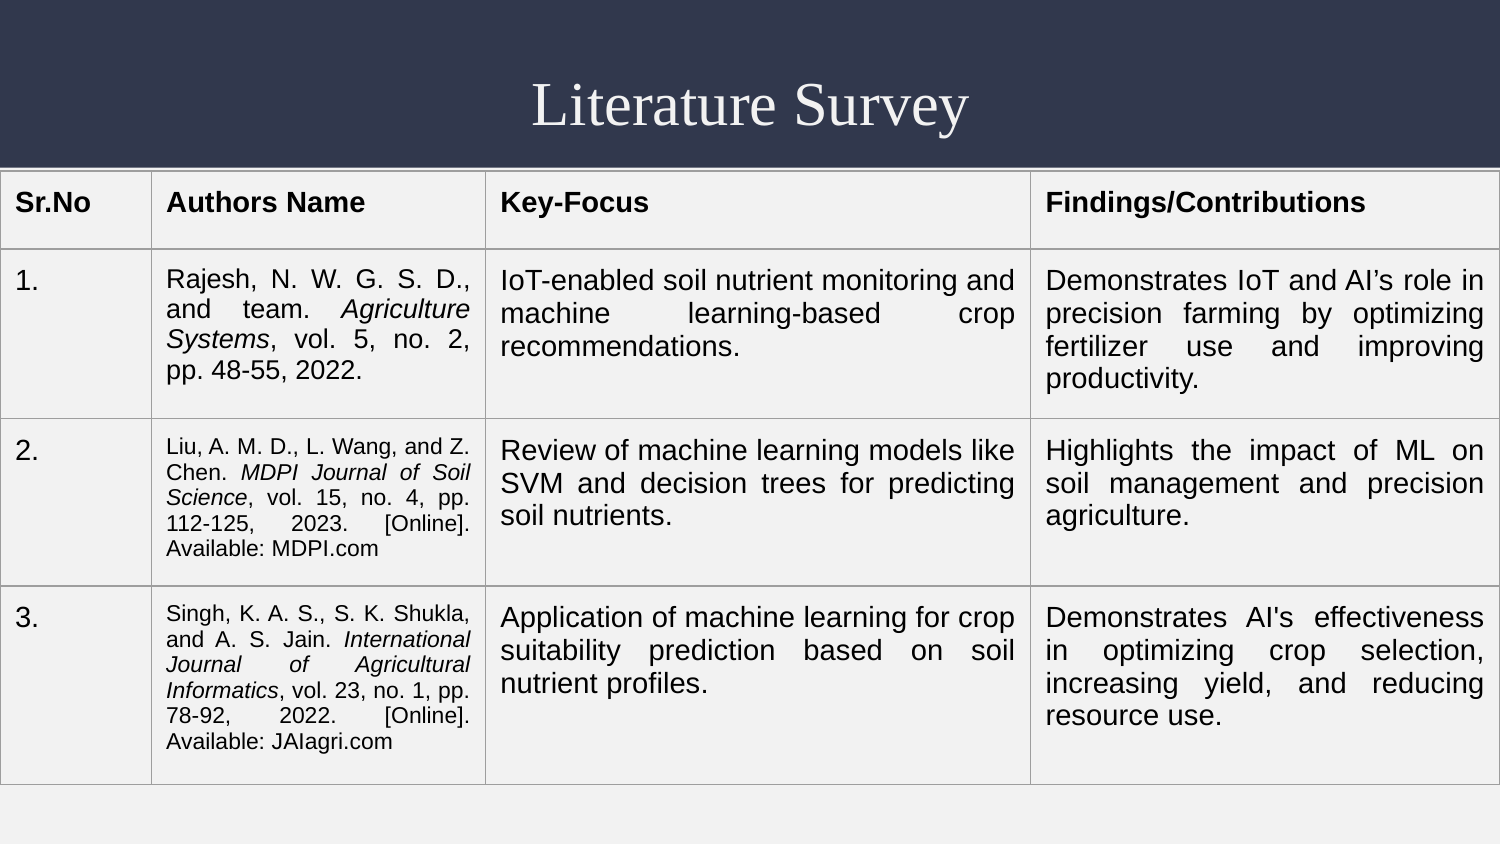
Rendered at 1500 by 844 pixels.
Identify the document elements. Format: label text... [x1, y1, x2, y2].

table_cell 1. [1, 250, 151, 418]
table_cell Demonstrates IoT and AI’s role in precision farming by optimizing fertilizer use and improving productivity. [1031, 250, 1499, 418]
table_header Findings/Contributions [1031, 172, 1499, 248]
table_cell Demonstrates AI's effectiveness in optimizing crop selection, increasing yield, and reducing resource use. [1031, 587, 1499, 784]
table_cell Application of machine learning for crop suitability prediction based on soil nutrient profiles. [486, 587, 1030, 784]
table_header Key-Focus [486, 172, 1030, 248]
table_cell 2. [1, 419, 151, 585]
table_cell Highlights the impact of ML on soil management and precision agriculture. [1031, 419, 1499, 585]
table_cell Review of machine learning models like SVM and decision trees for predicting soil nutrients. [486, 419, 1030, 585]
table_cell Liu, A. M. D., L. Wang, and Z. Chen. MDPI Journal of Soil Science, vol. 15, no. 4, pp. 112-125, 2023. [Online]. Available: MDPI.com [152, 419, 485, 585]
table_cell Singh, K. A. S., S. K. Shukla, and A. S. Jain. International Journal of Agricultural Informatics, vol. 23, no. 1, pp. 78-92, 2022. [Online]. Available: JAIagri.com [152, 587, 485, 784]
text_box [0, 133, 1227, 170]
table_cell 3. [1, 587, 151, 784]
table_cell Rajesh, N. W. G. S. D., and team. Agriculture Systems, vol. 5, no. 2, pp. 48-55, 2022. [152, 250, 485, 418]
table_header Authors Name [152, 172, 485, 248]
table_header Sr.No [1, 172, 151, 248]
table_cell IoT-enabled soil nutrient monitoring and machine learning-based crop recommendations. [486, 250, 1030, 418]
title Literature Survey [479, 60, 1021, 133]
